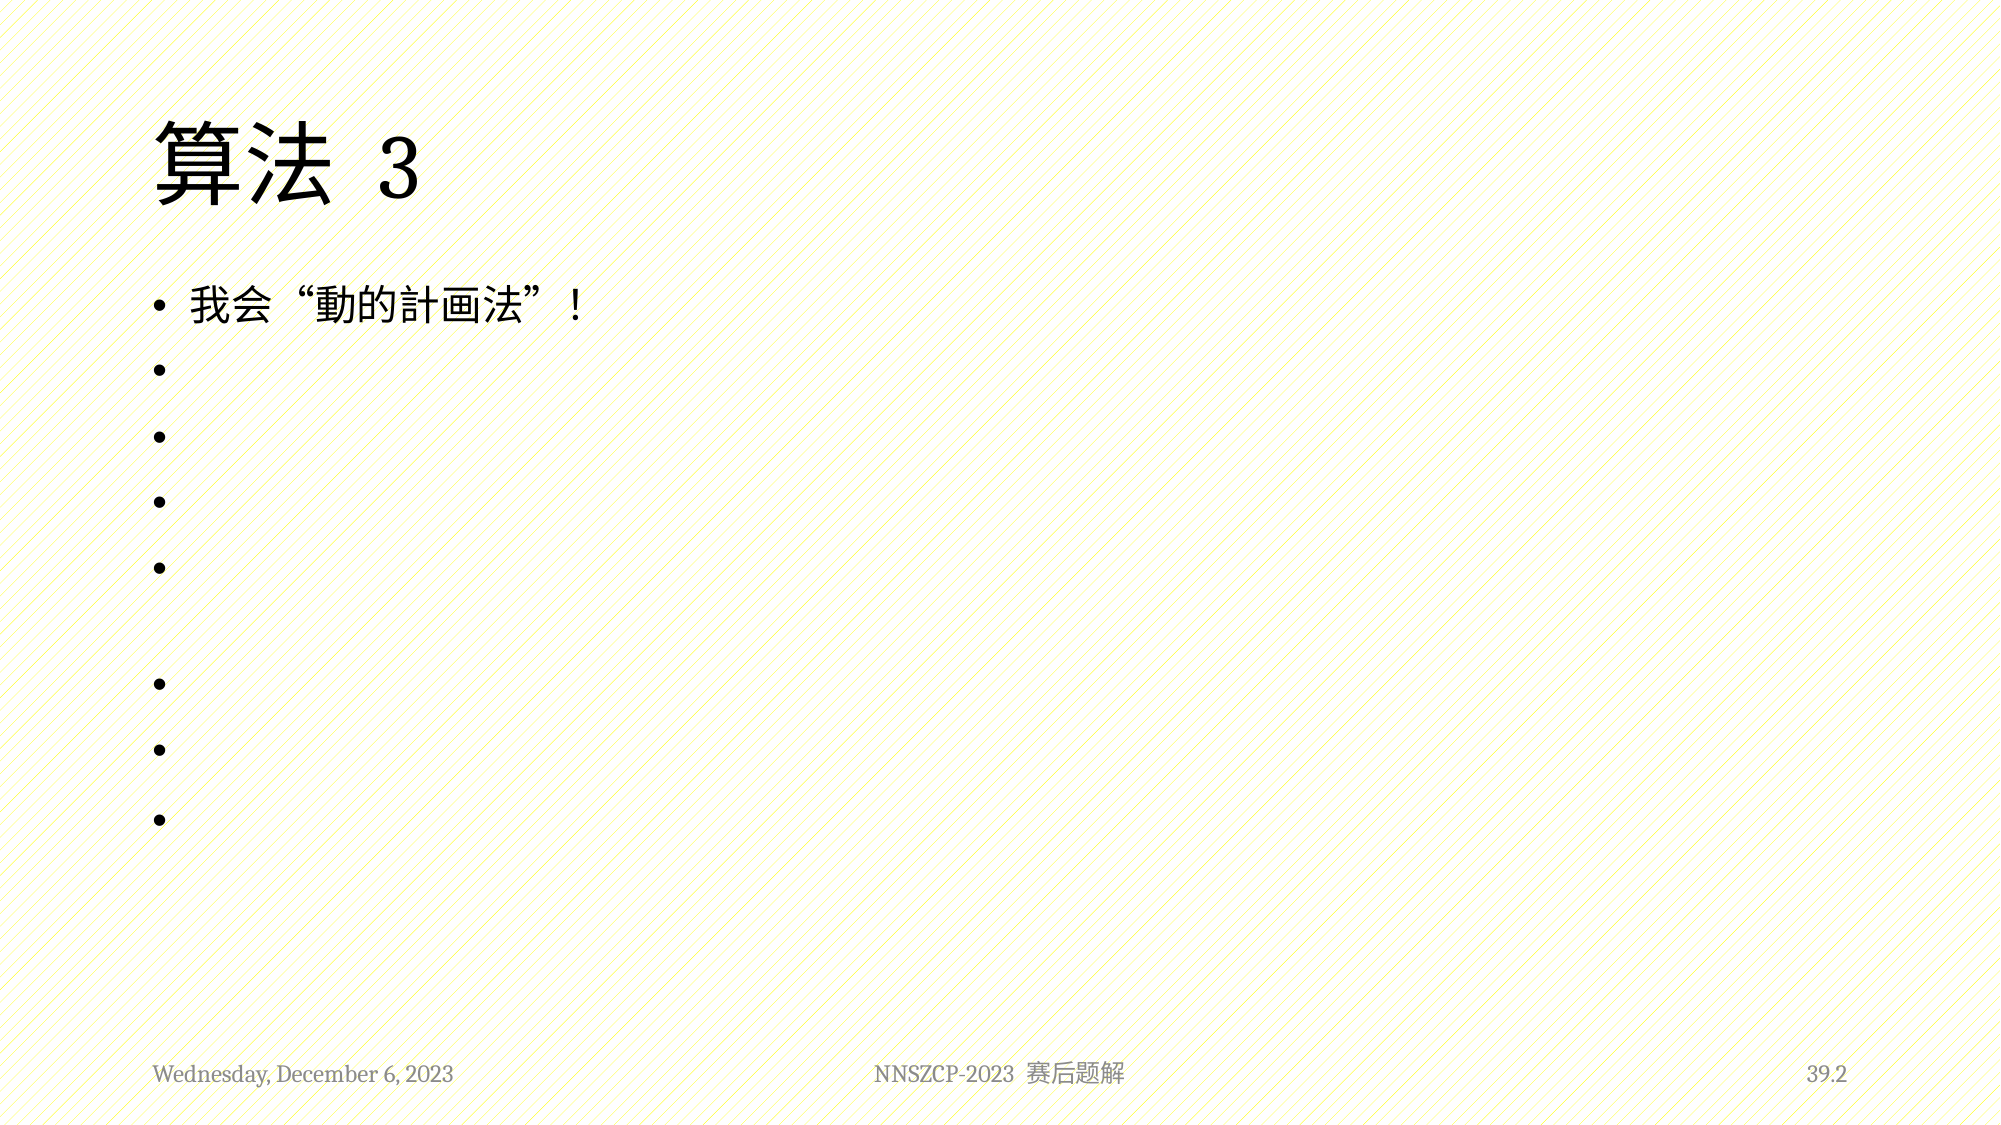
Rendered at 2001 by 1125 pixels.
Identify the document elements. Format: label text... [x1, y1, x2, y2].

footer NNSZCP-2023 赛后题解 [662, 1042, 1338, 1103]
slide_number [137, 1042, 588, 1103]
title 算法 3 [137, 59, 1863, 278]
slide_number 39.2 [1412, 1042, 1863, 1103]
